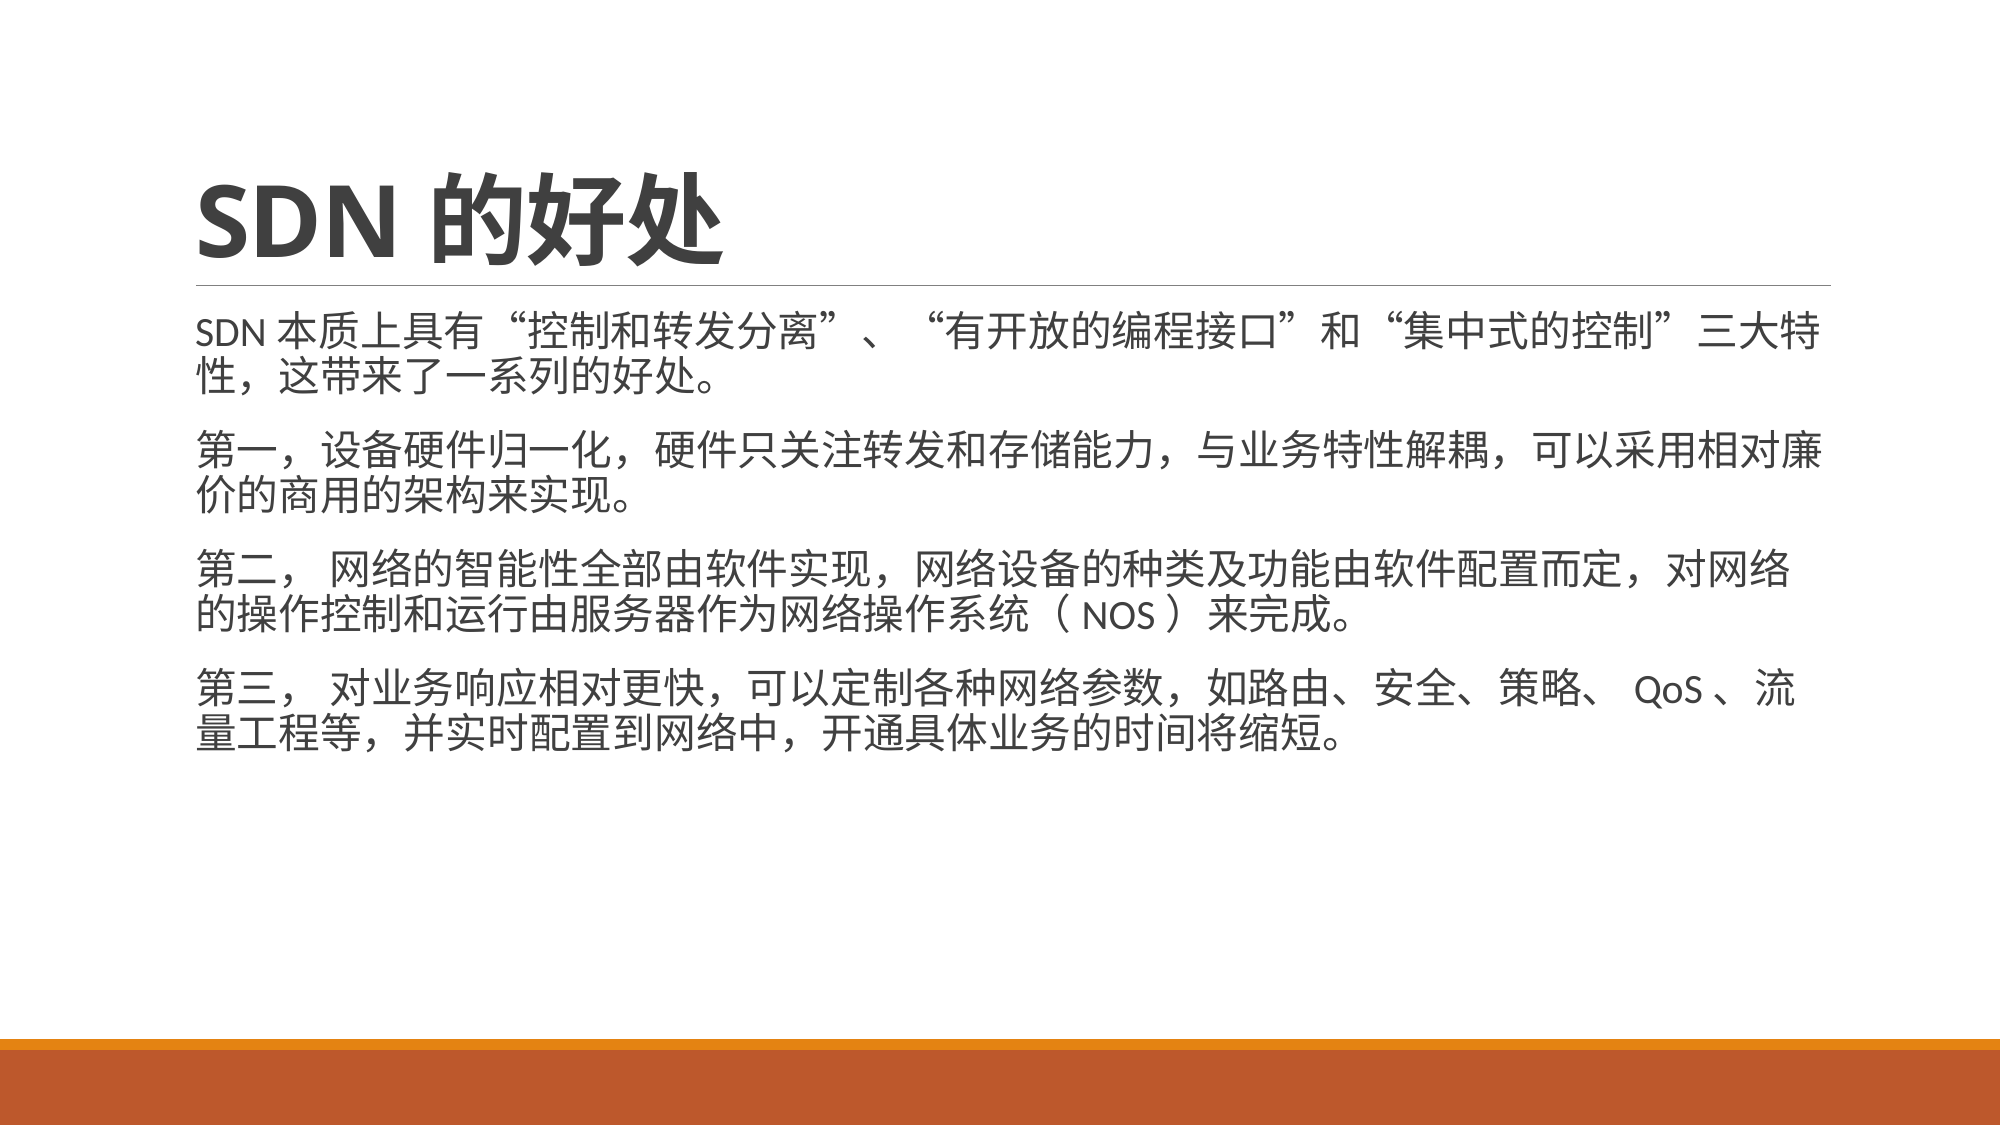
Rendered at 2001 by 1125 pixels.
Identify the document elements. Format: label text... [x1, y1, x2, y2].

list SDN本质上具有“控制和转发分离”、“有开放的编程接口”和“集中式的控制”三大特性，这带来了一系列的好处。 第一，设备硬件归一化，硬件只关注转发和存储能力，与业务特性解耦，可以采用相对廉价的商用的架构来实现。 第二， 网络的智能性全部由软件实现，网络设备的种类及功能由软件配置而定，对网络的操作控制和运行由服务器作为网络操作系统（NOS）来完成。 第三， 对业务响应相对更快，可以定制各种网络参数，如路由、安全、策略、QoS、流量工程等，并实时配置到网络中，开通具体业务的时间将缩短。 [180, 302, 1830, 963]
title SDN的好处 [180, 47, 1830, 285]
